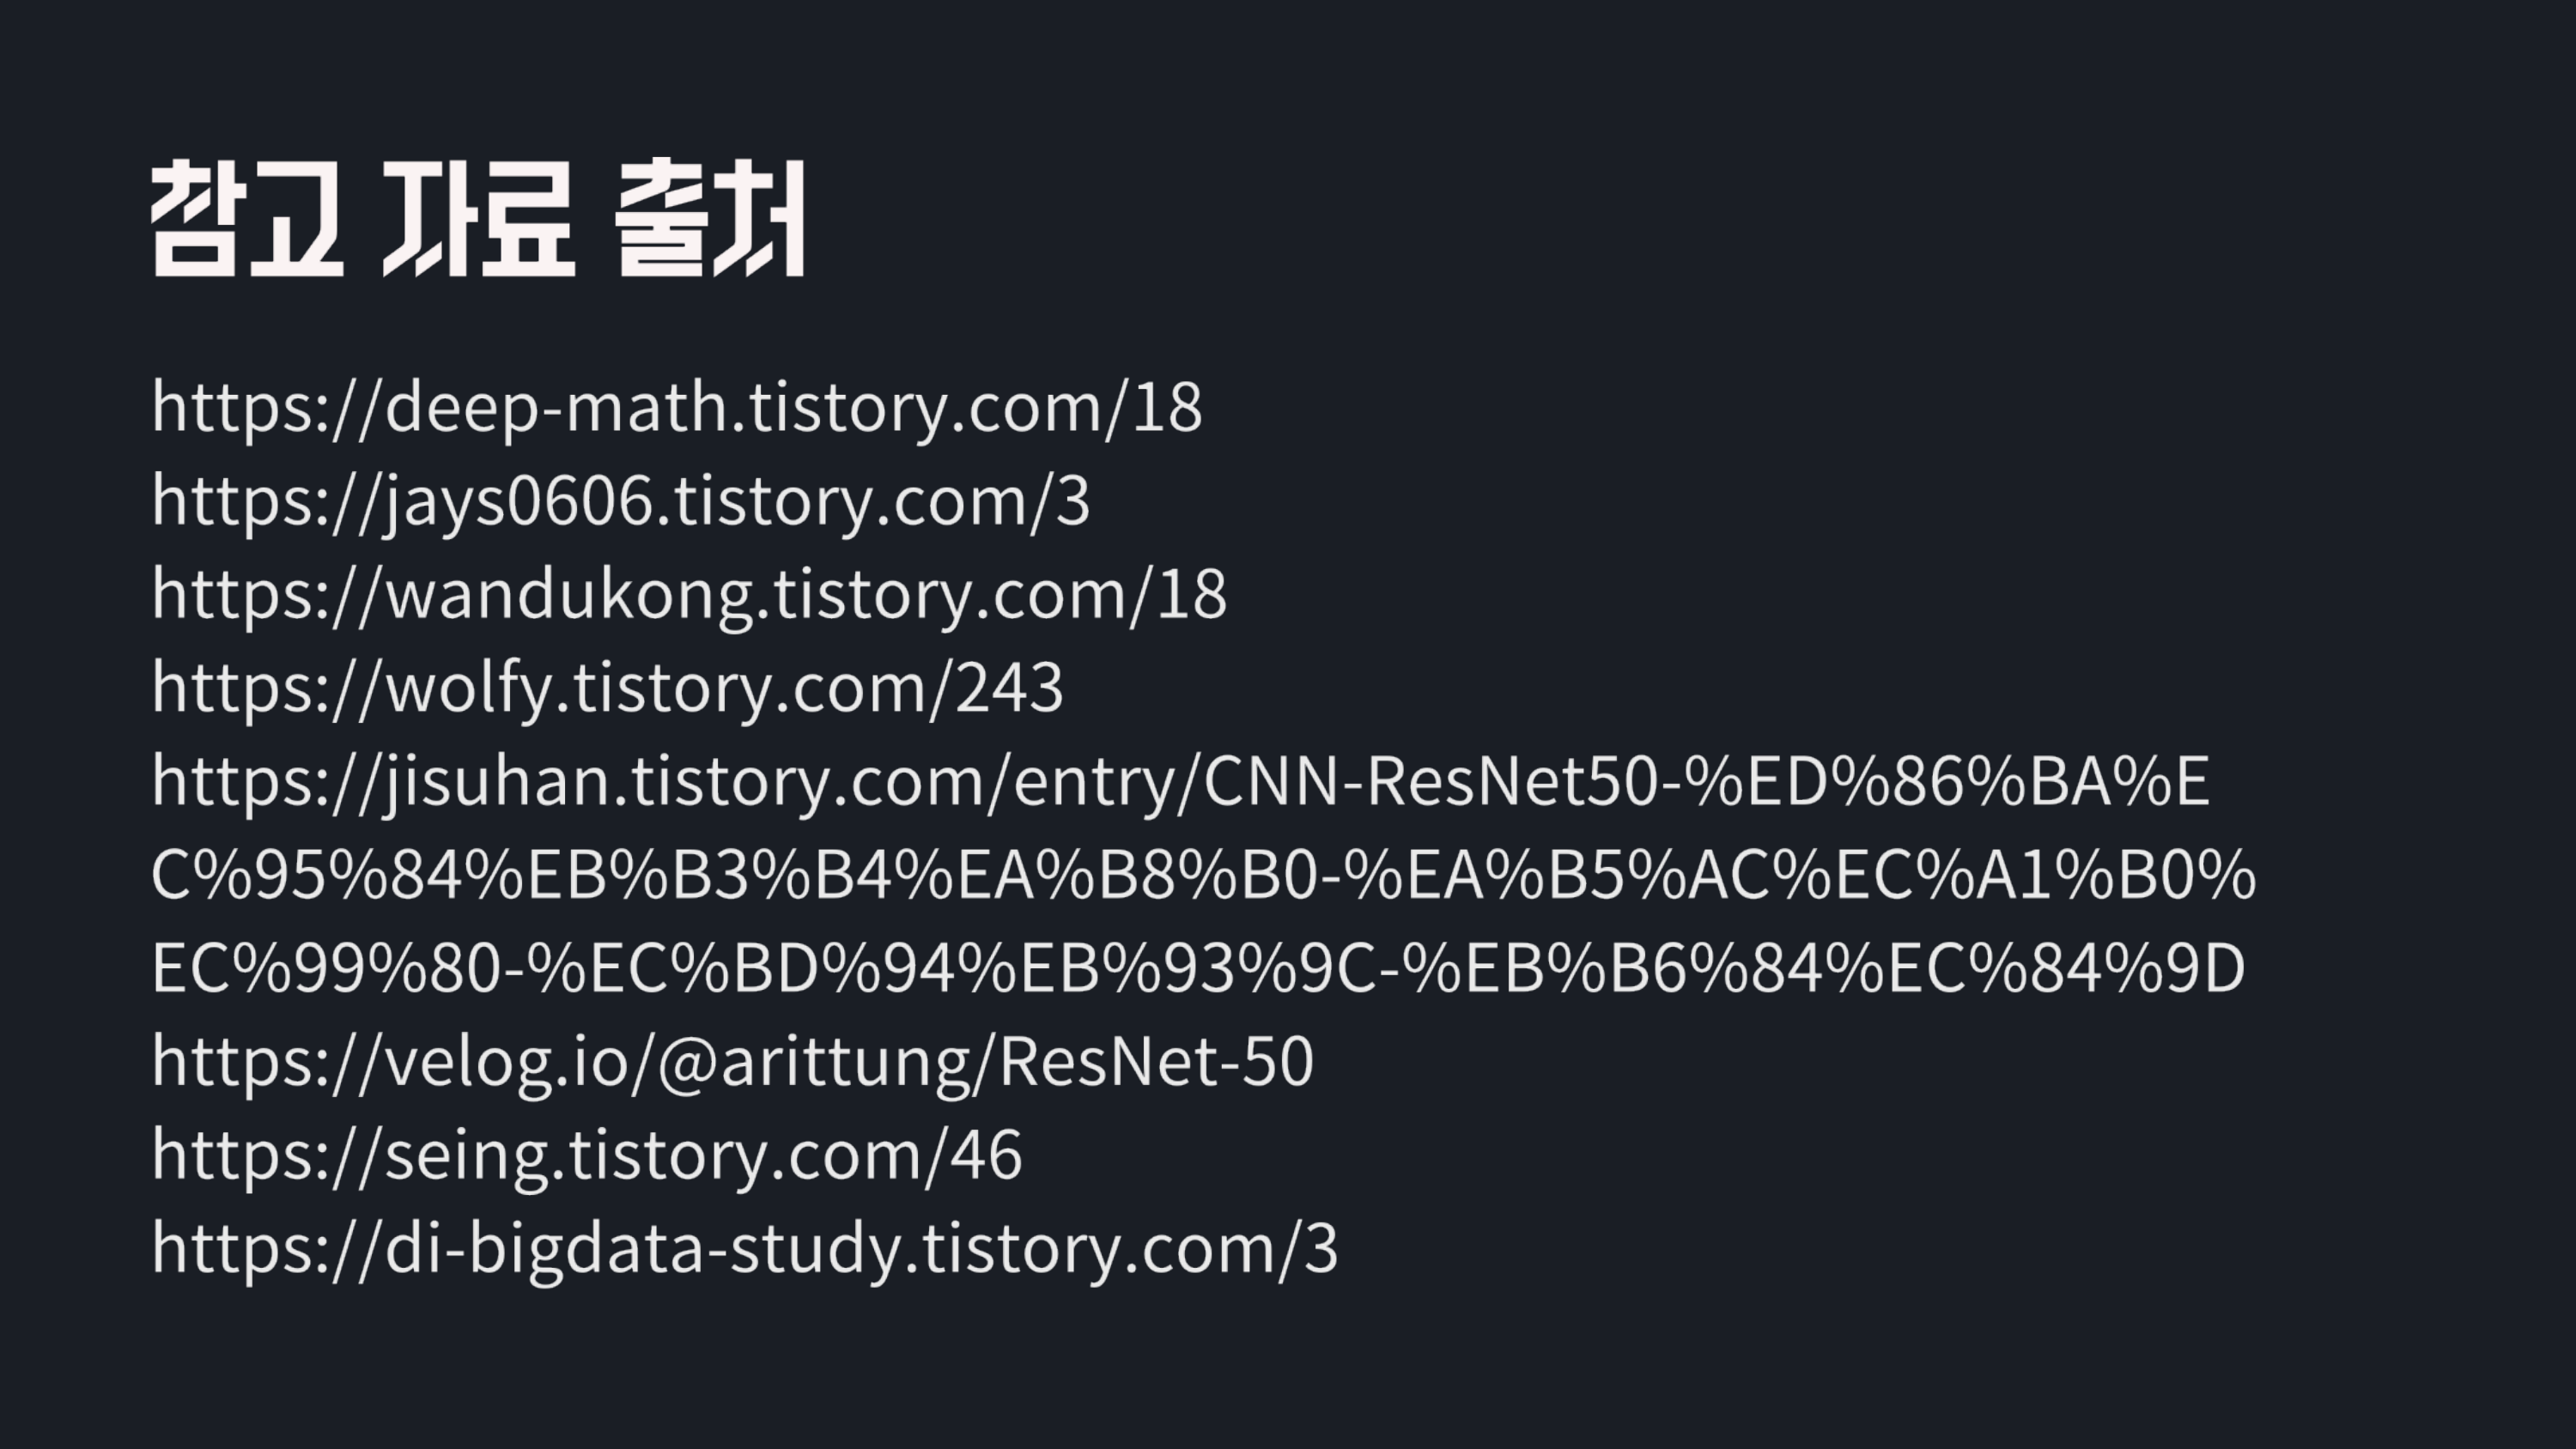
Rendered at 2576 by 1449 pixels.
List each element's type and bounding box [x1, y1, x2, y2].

picture [108, 89, 2319, 1366]
